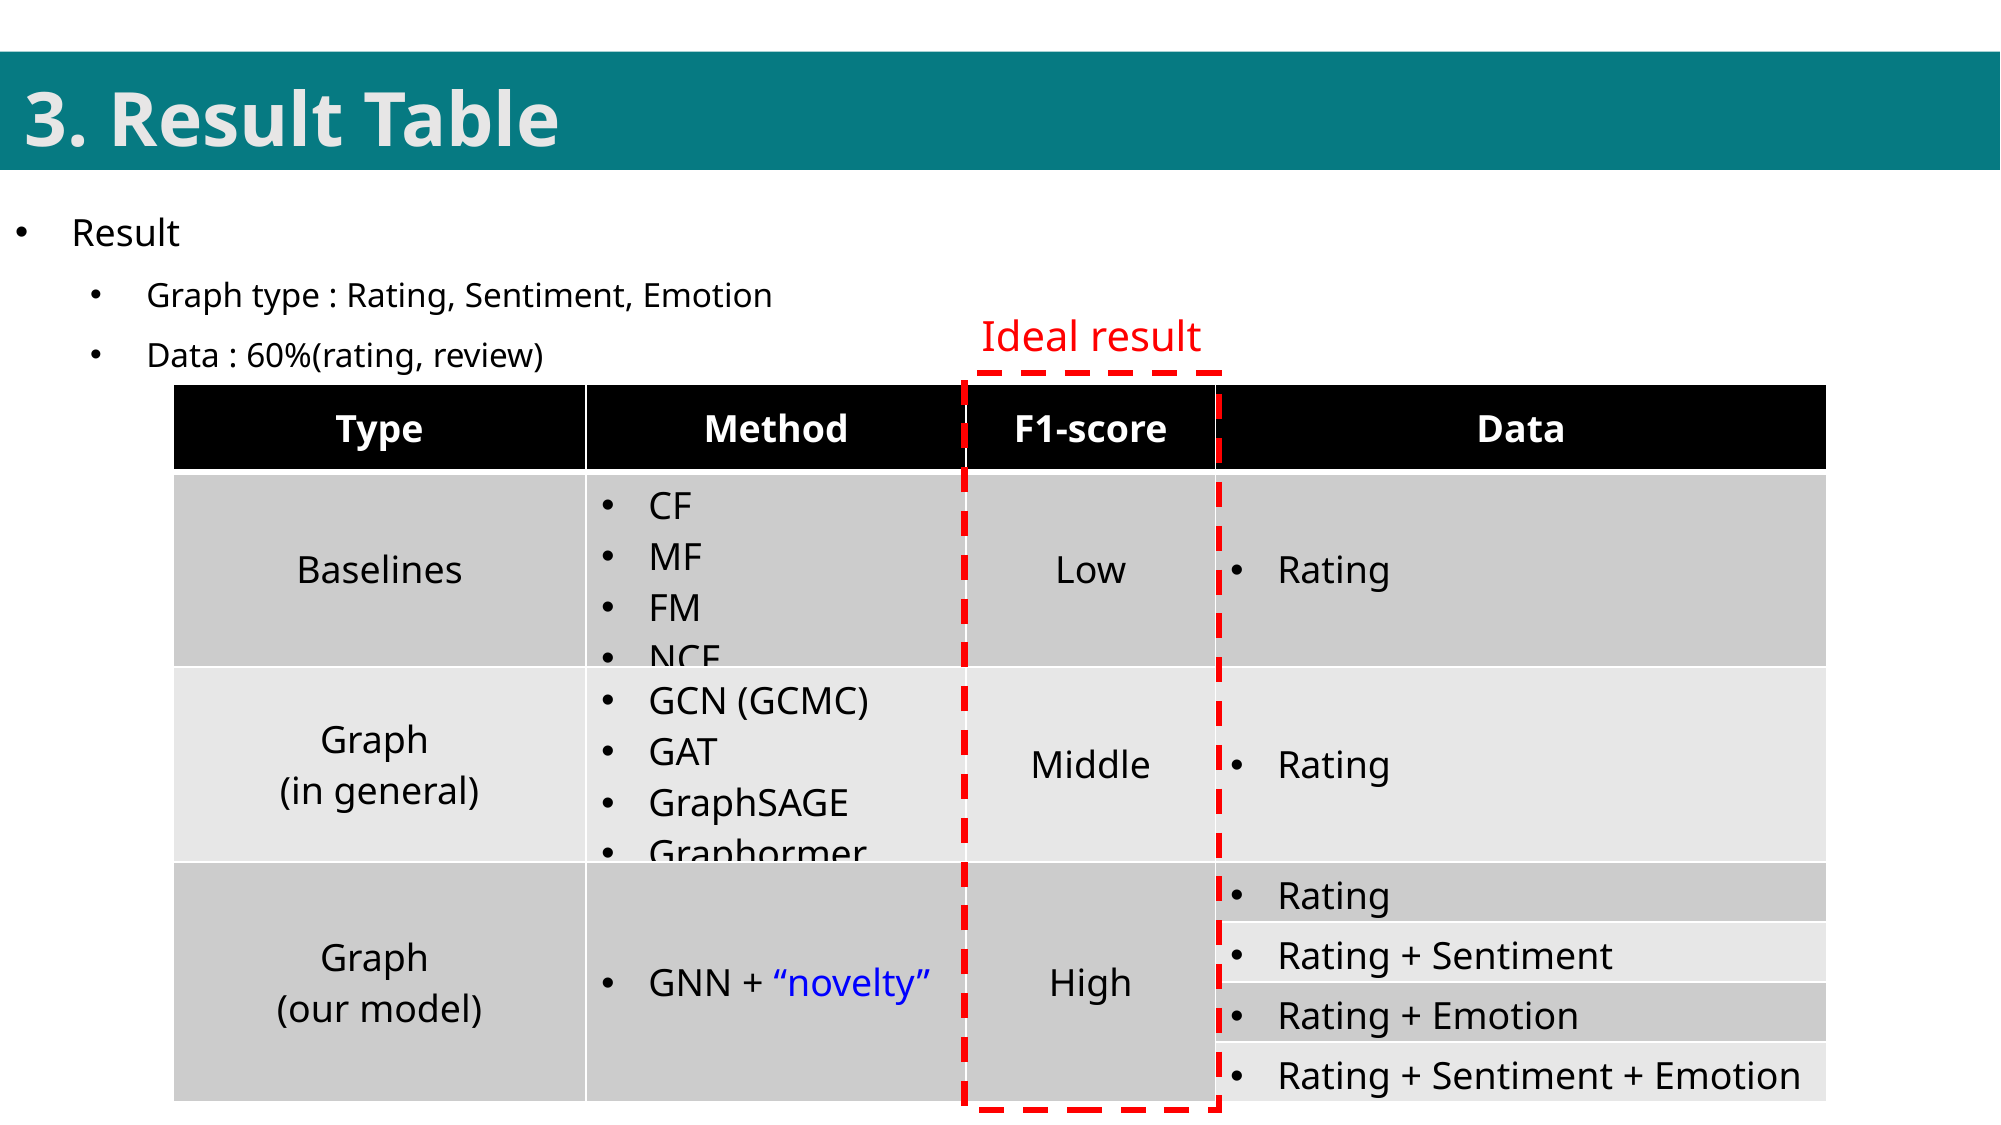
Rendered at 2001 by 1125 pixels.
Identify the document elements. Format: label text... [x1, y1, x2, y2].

table_cell Rating [1219, 668, 1826, 861]
table_cell GNN + “novelty” [587, 863, 964, 1101]
table_header Method [587, 385, 964, 469]
table_cell Graph (in general) [174, 668, 585, 861]
text_box Result Graph type : Rating, Sentiment, Emotion Data : 60%(rating, review) [0, 179, 2000, 1125]
table_header Type [174, 385, 585, 469]
text_box 3. Result Table [10, 19, 2000, 169]
table_cell Graph (our model) [174, 863, 585, 1101]
table_cell Rating + Sentiment [1219, 923, 1826, 981]
table_cell Rating + Emotion [1219, 983, 1826, 1041]
table_cell Rating [1219, 863, 1826, 921]
table_cell GCN (GCMC) GAT GraphSAGE Graphormer [587, 668, 964, 861]
table_cell CF MF FM NCF [587, 475, 964, 666]
table_cell Rating + Sentiment + Emotion [1219, 1043, 1826, 1101]
table_cell Rating [1219, 475, 1826, 666]
text_box [0, 51, 2000, 171]
table_header Data [1219, 385, 1826, 469]
text_box [963, 372, 1220, 1111]
table_cell Baselines [174, 475, 585, 666]
text_box Ideal result [956, 301, 1227, 367]
